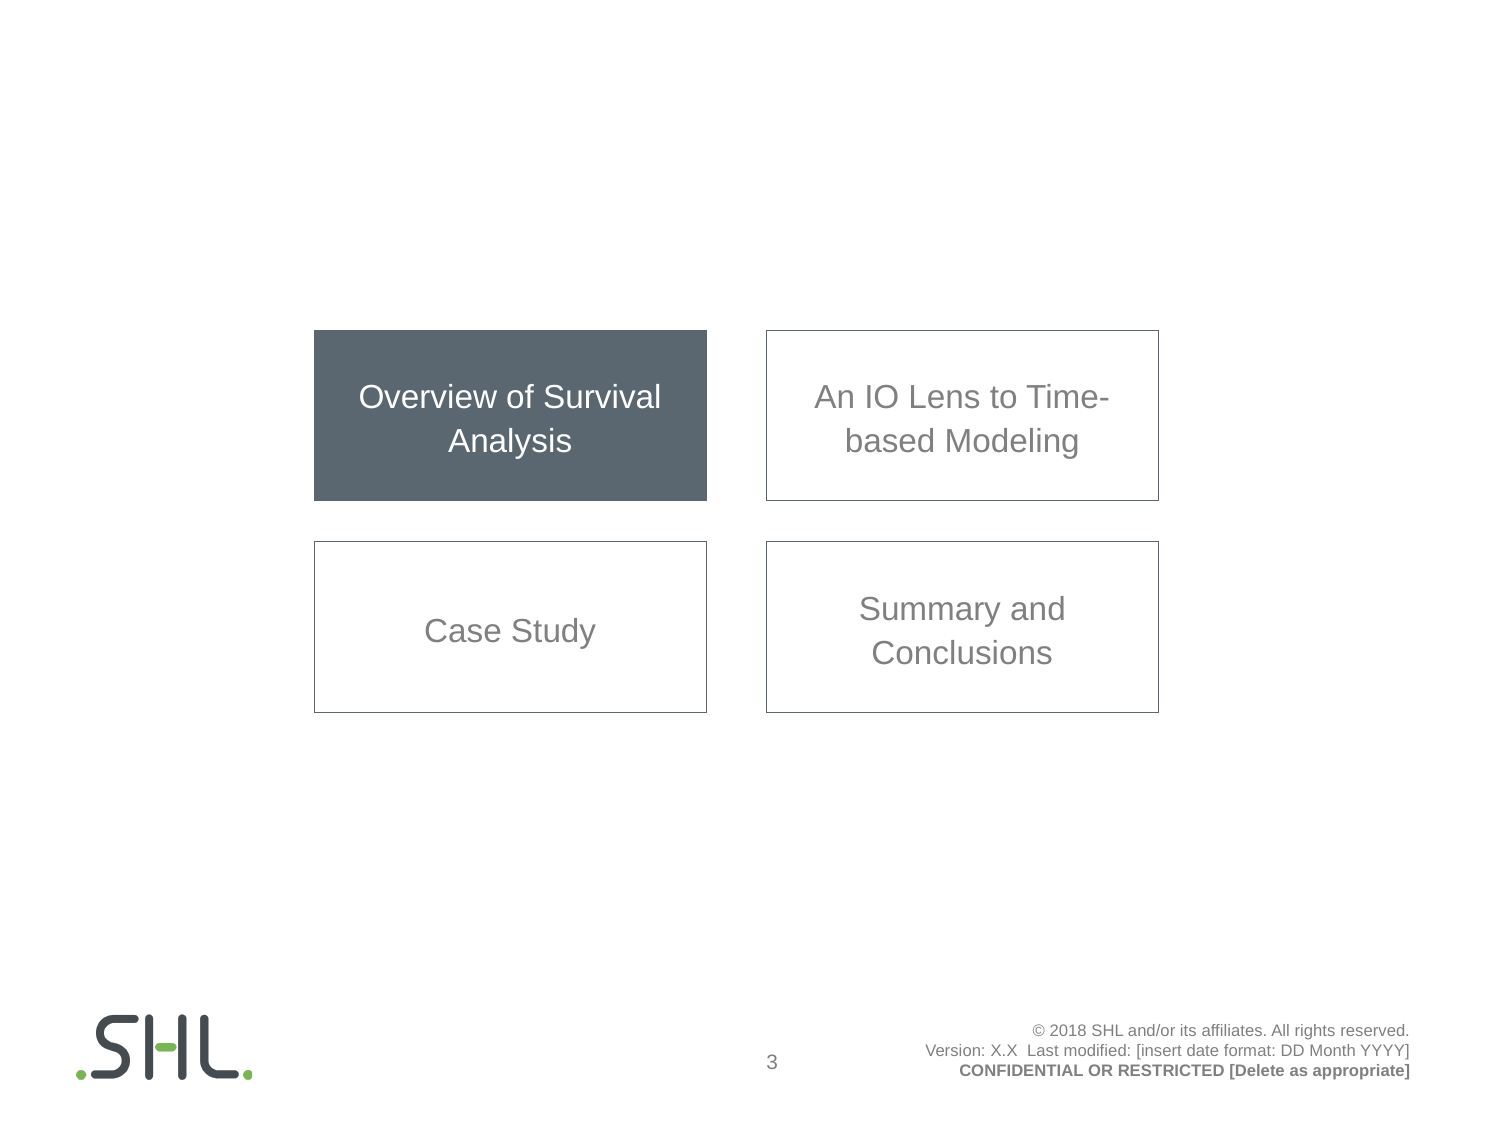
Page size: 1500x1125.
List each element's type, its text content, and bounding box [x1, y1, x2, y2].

list An IO Lens to Time-based Modeling [766, 330, 1159, 501]
footer © 2018 SHL and/or its affiliates. All rights reserved. Version: X.X Last modified: [insert date format: DD Month YYYY] CONFIDENTIAL OR RESTRICTED [Delete as appropriate] [353, 1014, 1426, 1089]
list Overview of Survival Analysis [314, 330, 707, 501]
text_box Summary and Conclusions [766, 541, 1159, 713]
text_box Case Study [314, 541, 707, 713]
picture [76, 1014, 253, 1089]
